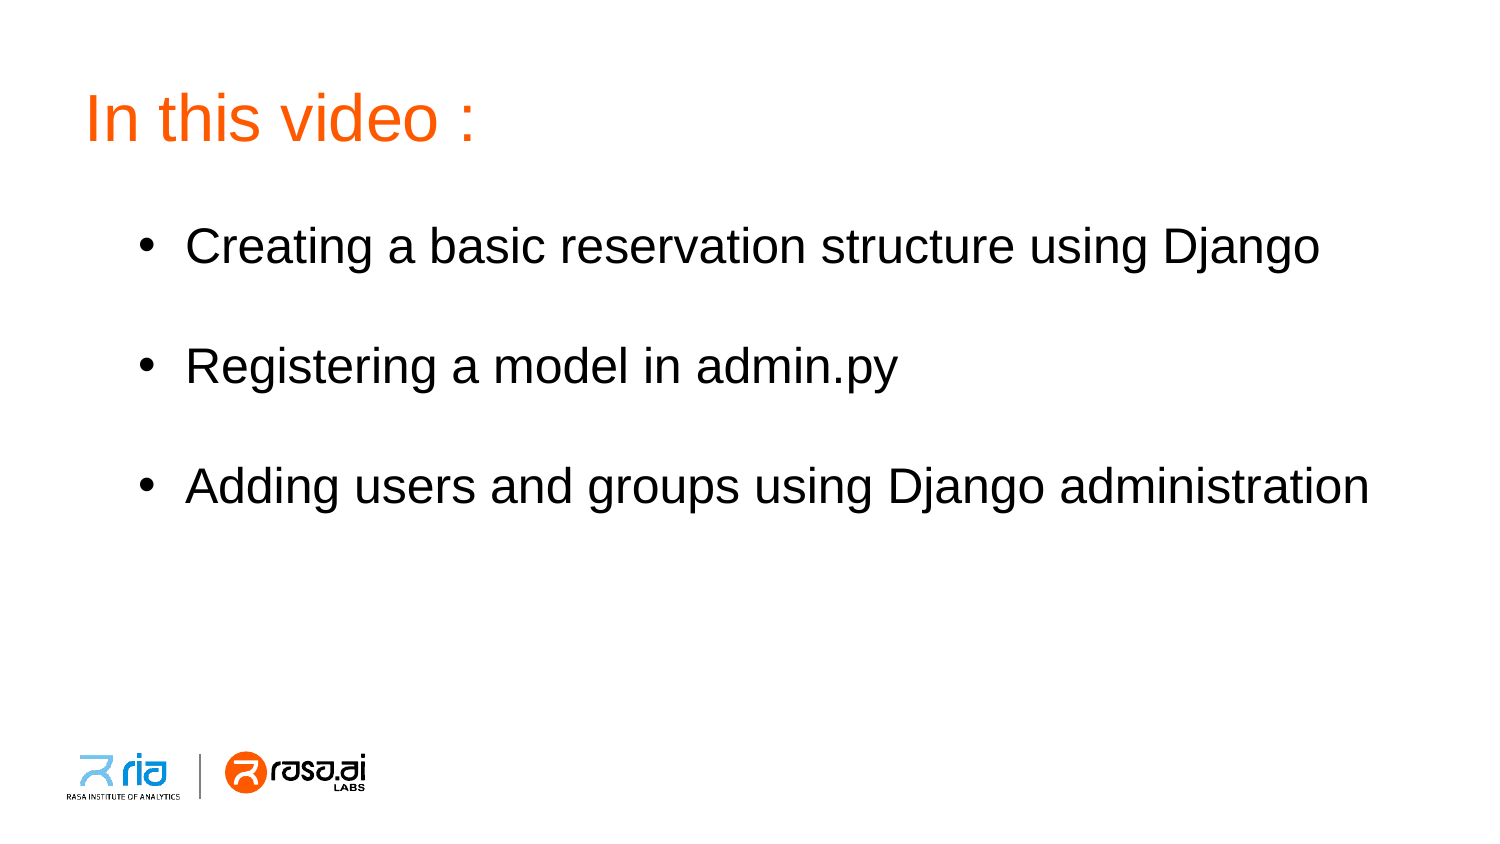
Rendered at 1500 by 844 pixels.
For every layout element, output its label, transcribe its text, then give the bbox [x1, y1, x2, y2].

picture [58, 744, 188, 808]
title In this video : [84, 74, 1360, 156]
subtitle Creating a basic reservation structure using Django Registering a model in admin.py Adding users and groups using Django administration [138, 213, 1414, 699]
